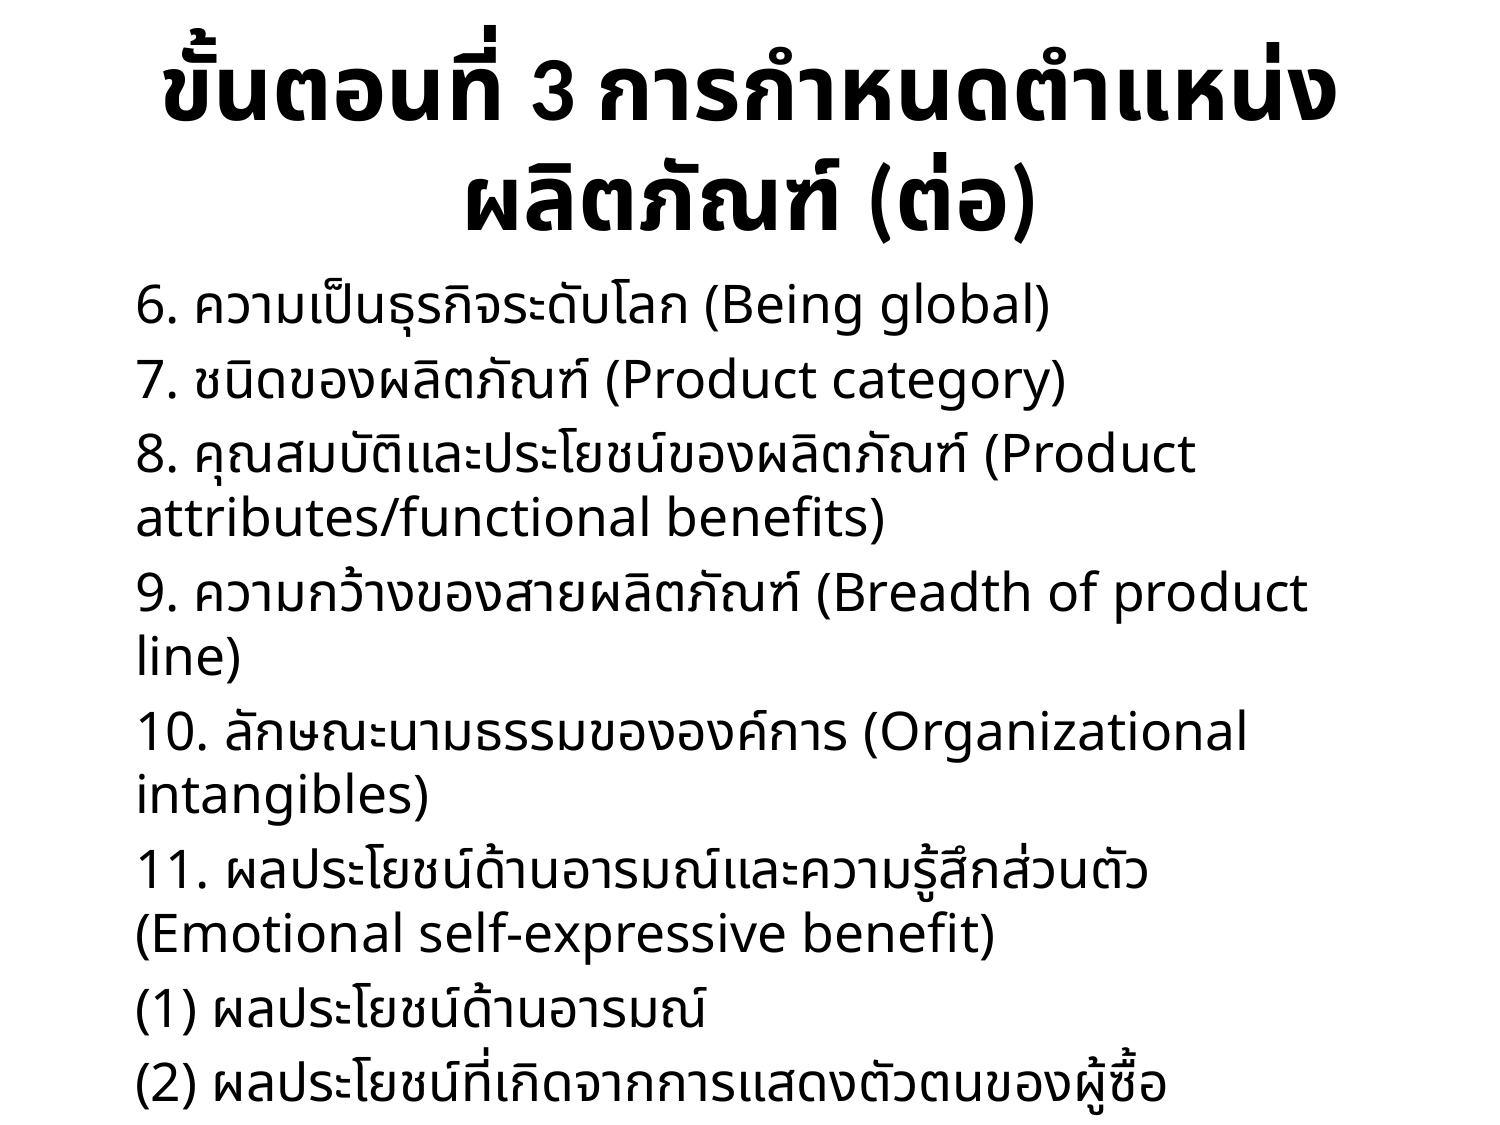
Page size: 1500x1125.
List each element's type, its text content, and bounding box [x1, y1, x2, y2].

list 6. ความเป็นธุรกิจระดับโลก (Being global) 7. ชนิดของผลิตภัณฑ์ (Product category) 8. คุณสมบัติและประโยชน์ของผลิตภัณฑ์ (Product attributes/functional benefits) 9. ความกว้างของสายผลิตภัณฑ์ (Breadth of product line) 10. ลักษณะนามธรรมขององค์การ (Organizational intangibles) 11. ผลประโยชน์ด้านอารมณ์และความรู้สึกส่วนตัว (Emotional self-expressive benefit) (1) ผลประโยชน์ด้านอารมณ์ (2) ผลประโยชน์ที่เกิดจากการแสดงตัวตนของผู้ซื้อ [75, 262, 1425, 1125]
title ขั้นตอนที่ 3 การกำหนดตำแหน่งผลิตภัณฑ์ (ต่อ) [75, 45, 1425, 233]
